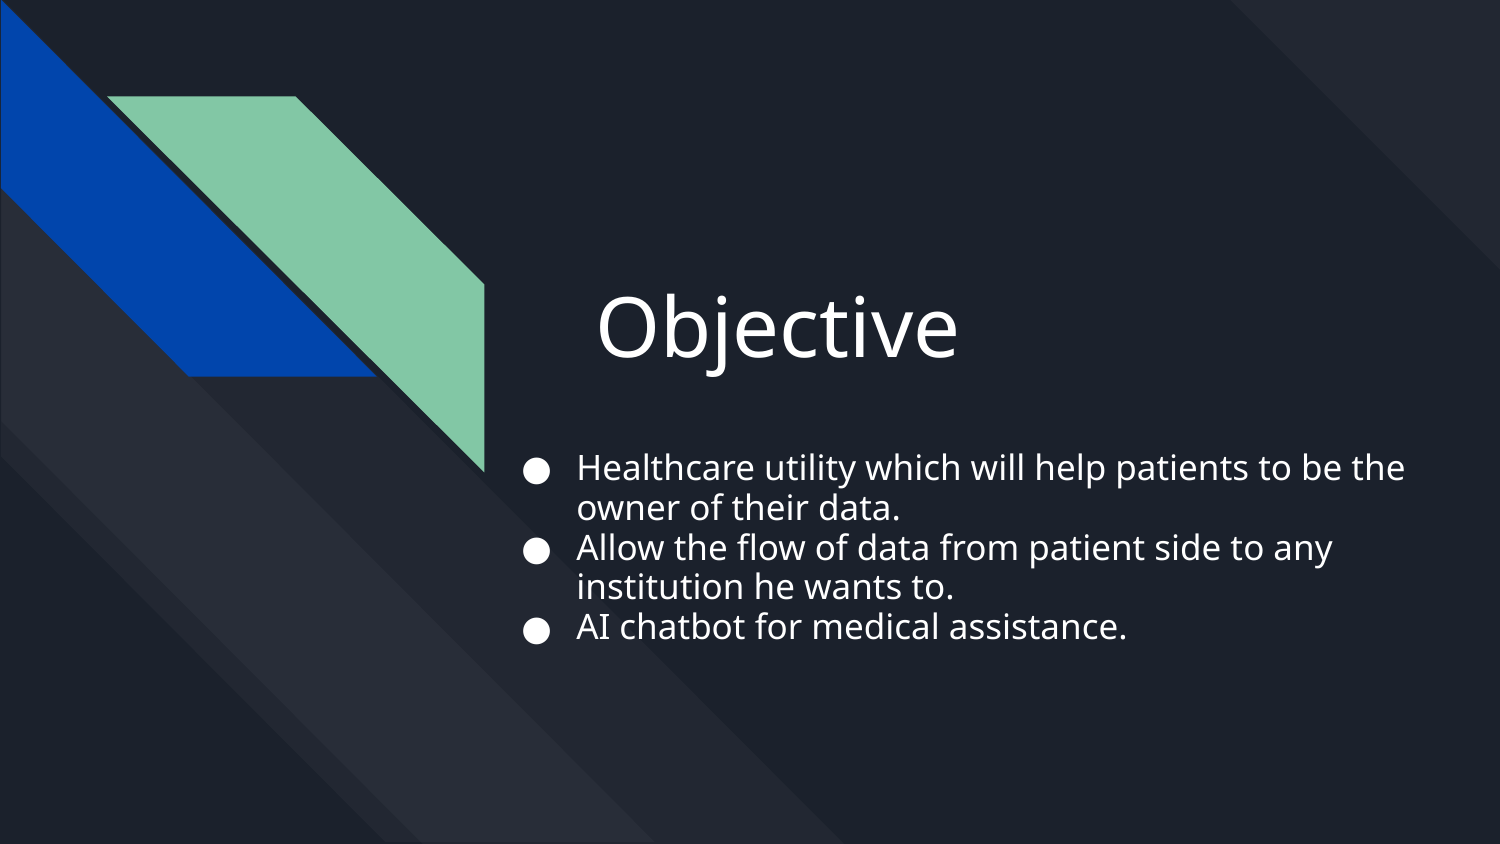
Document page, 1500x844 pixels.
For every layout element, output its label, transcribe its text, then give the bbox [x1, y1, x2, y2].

title Objective [580, 258, 1404, 433]
subtitle Healthcare utility which will help patients to be the owner of their data. Allow the flow of data from patient side to any institution he wants to. AI chatbot for medical assistance. [486, 433, 1447, 643]
